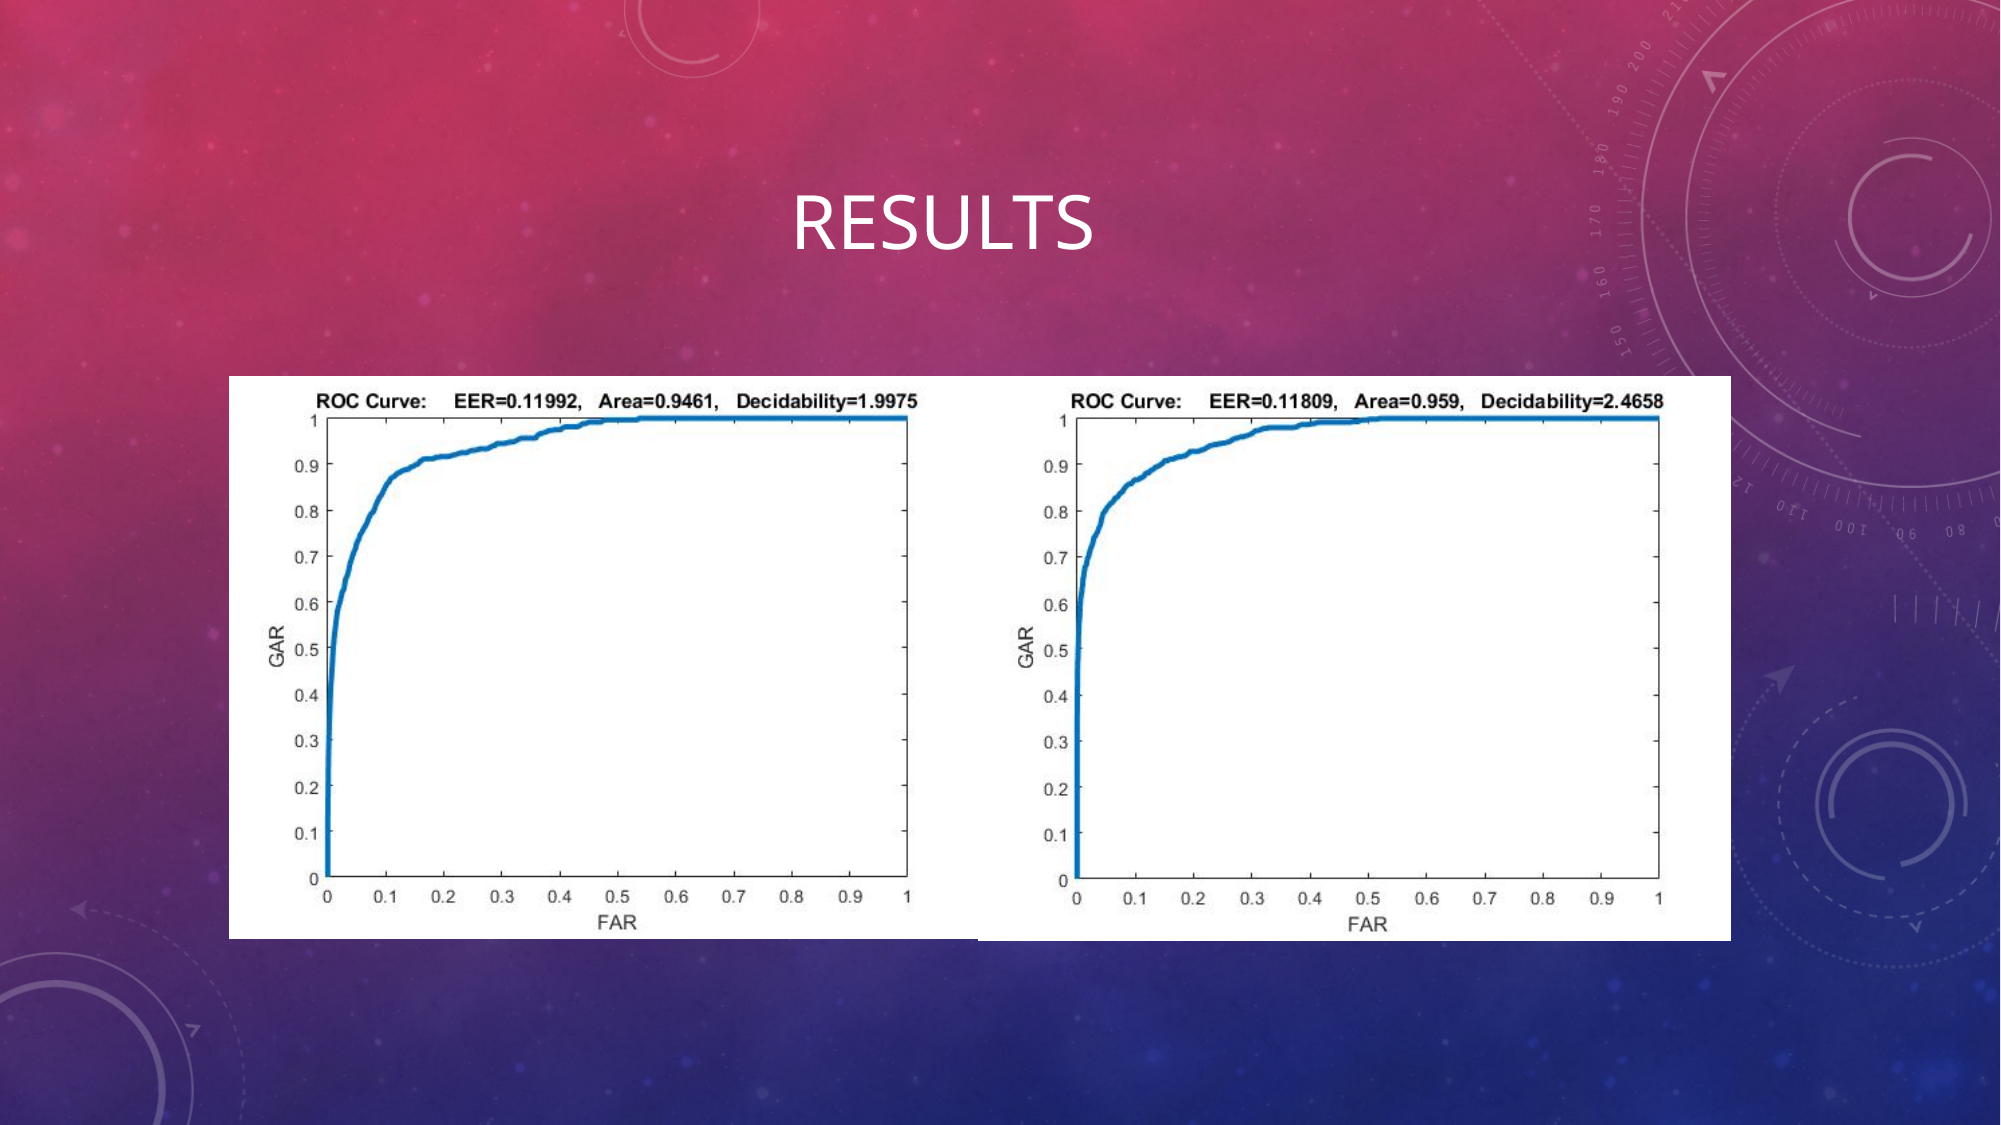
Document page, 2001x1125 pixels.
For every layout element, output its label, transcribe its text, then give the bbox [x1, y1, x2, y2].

title results [112, 99, 1775, 339]
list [229, 376, 978, 939]
picture [0, 0, 2001, 1125]
